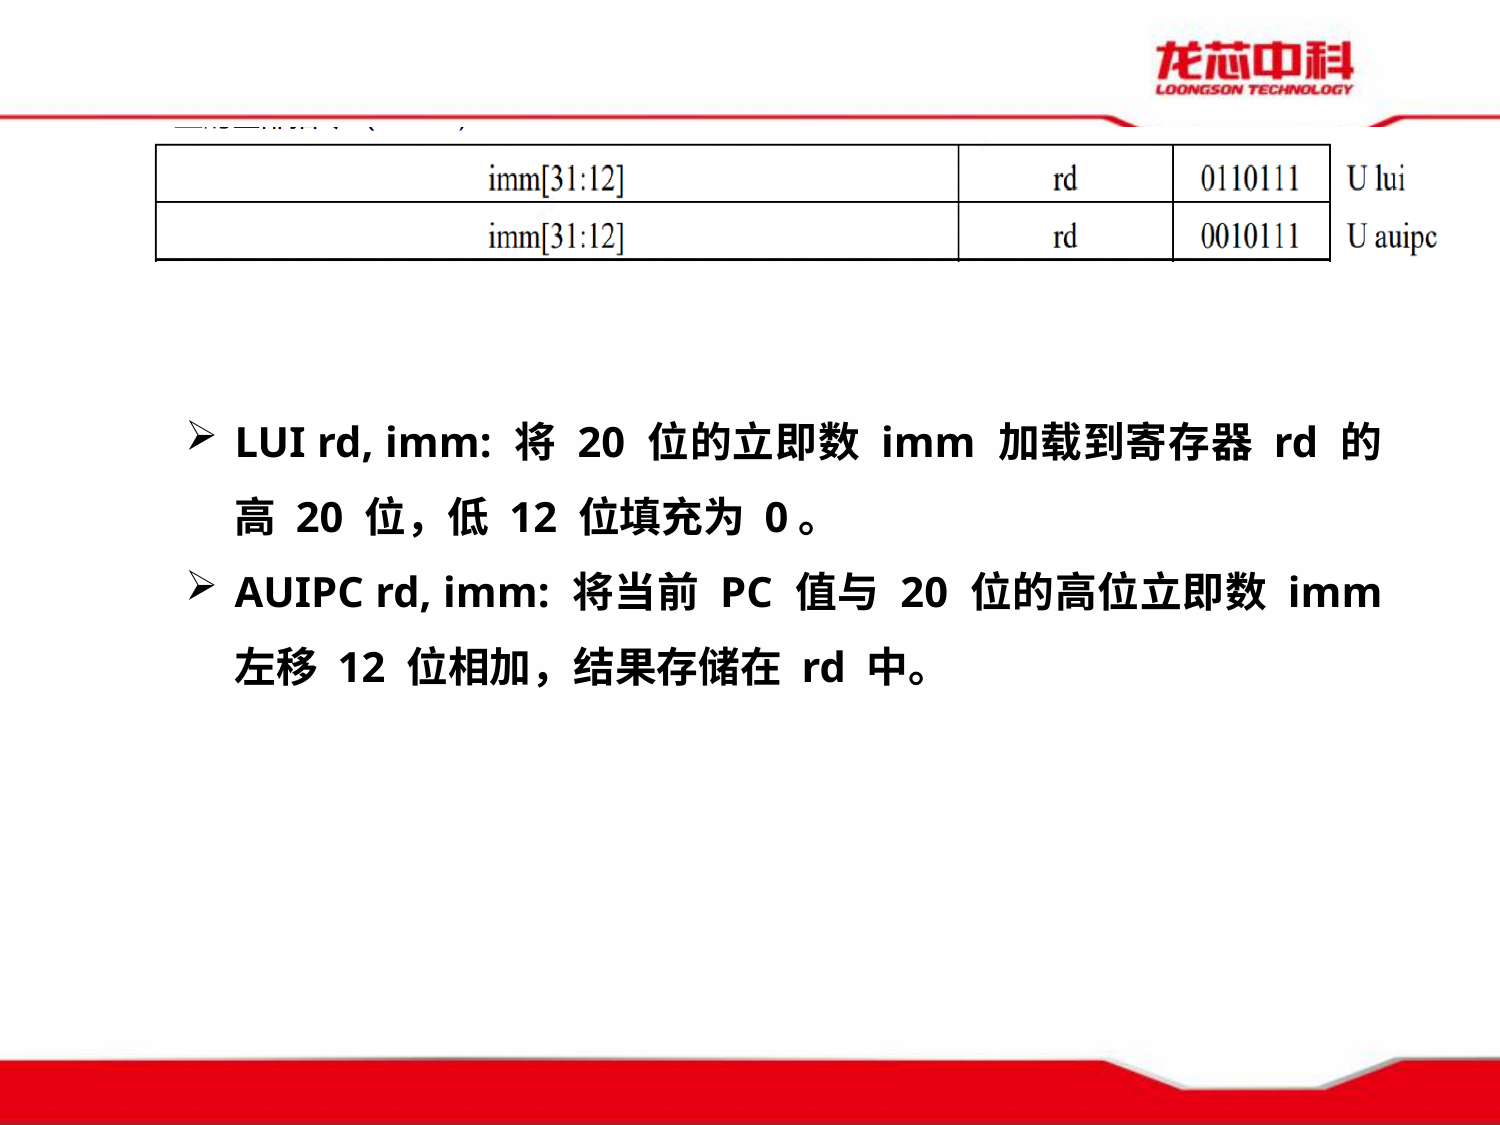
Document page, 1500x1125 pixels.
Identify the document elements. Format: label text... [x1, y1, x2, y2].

picture [0, 0, 1500, 1125]
text_box LUI rd, imm: 将 20 位的立即数 imm 加载到寄存器 rd 的高 20 位，低 12 位填充为 0。 AUIPC rd, imm: 将当前 PC 值与 20 位的高位立即数 imm 左移 12 位相加，结果存储在 rd 中。 [170, 383, 1398, 802]
